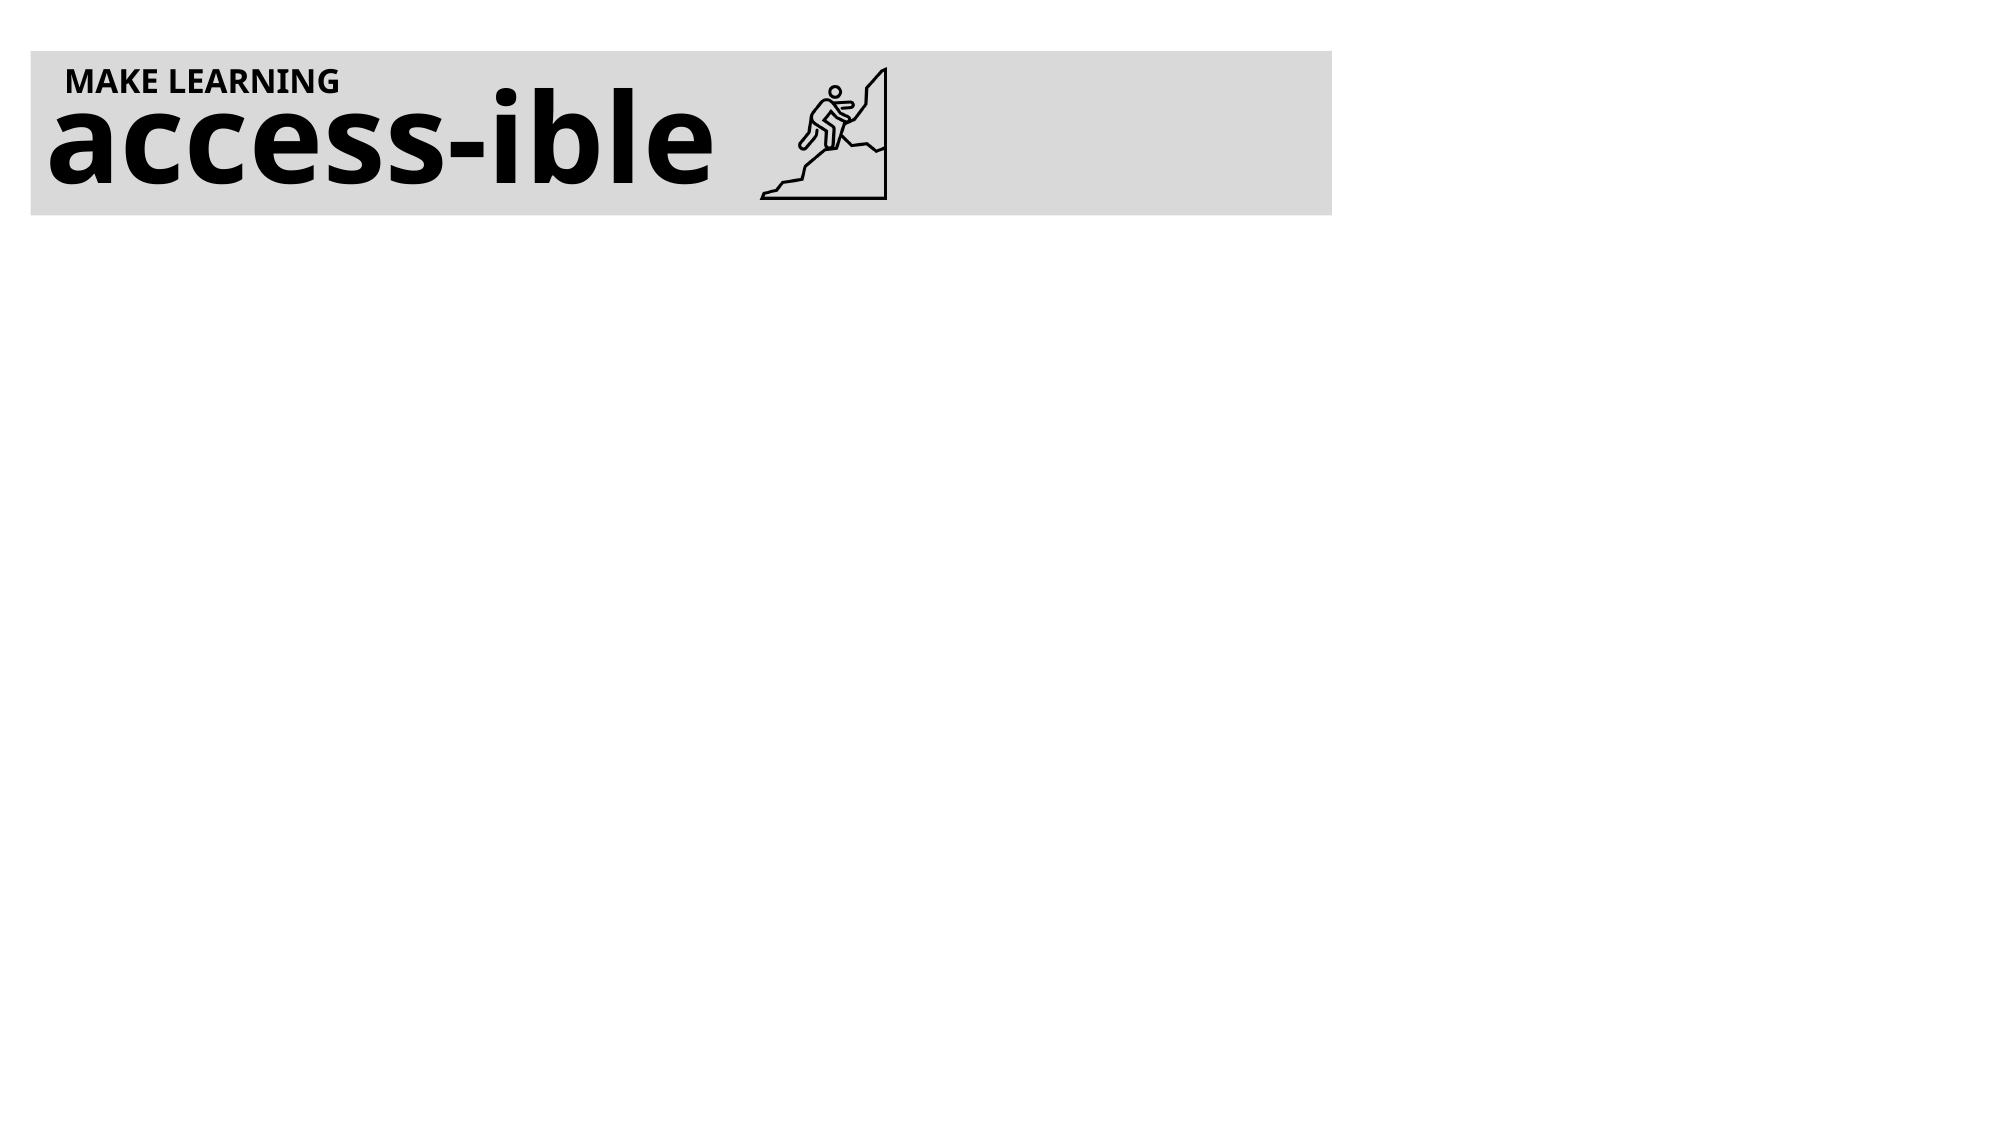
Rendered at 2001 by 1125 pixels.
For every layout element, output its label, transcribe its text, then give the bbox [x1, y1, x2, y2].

picture [747, 59, 898, 210]
text_box MAKE LEARNING [49, 52, 356, 108]
text_box access-ible [30, 50, 1332, 216]
